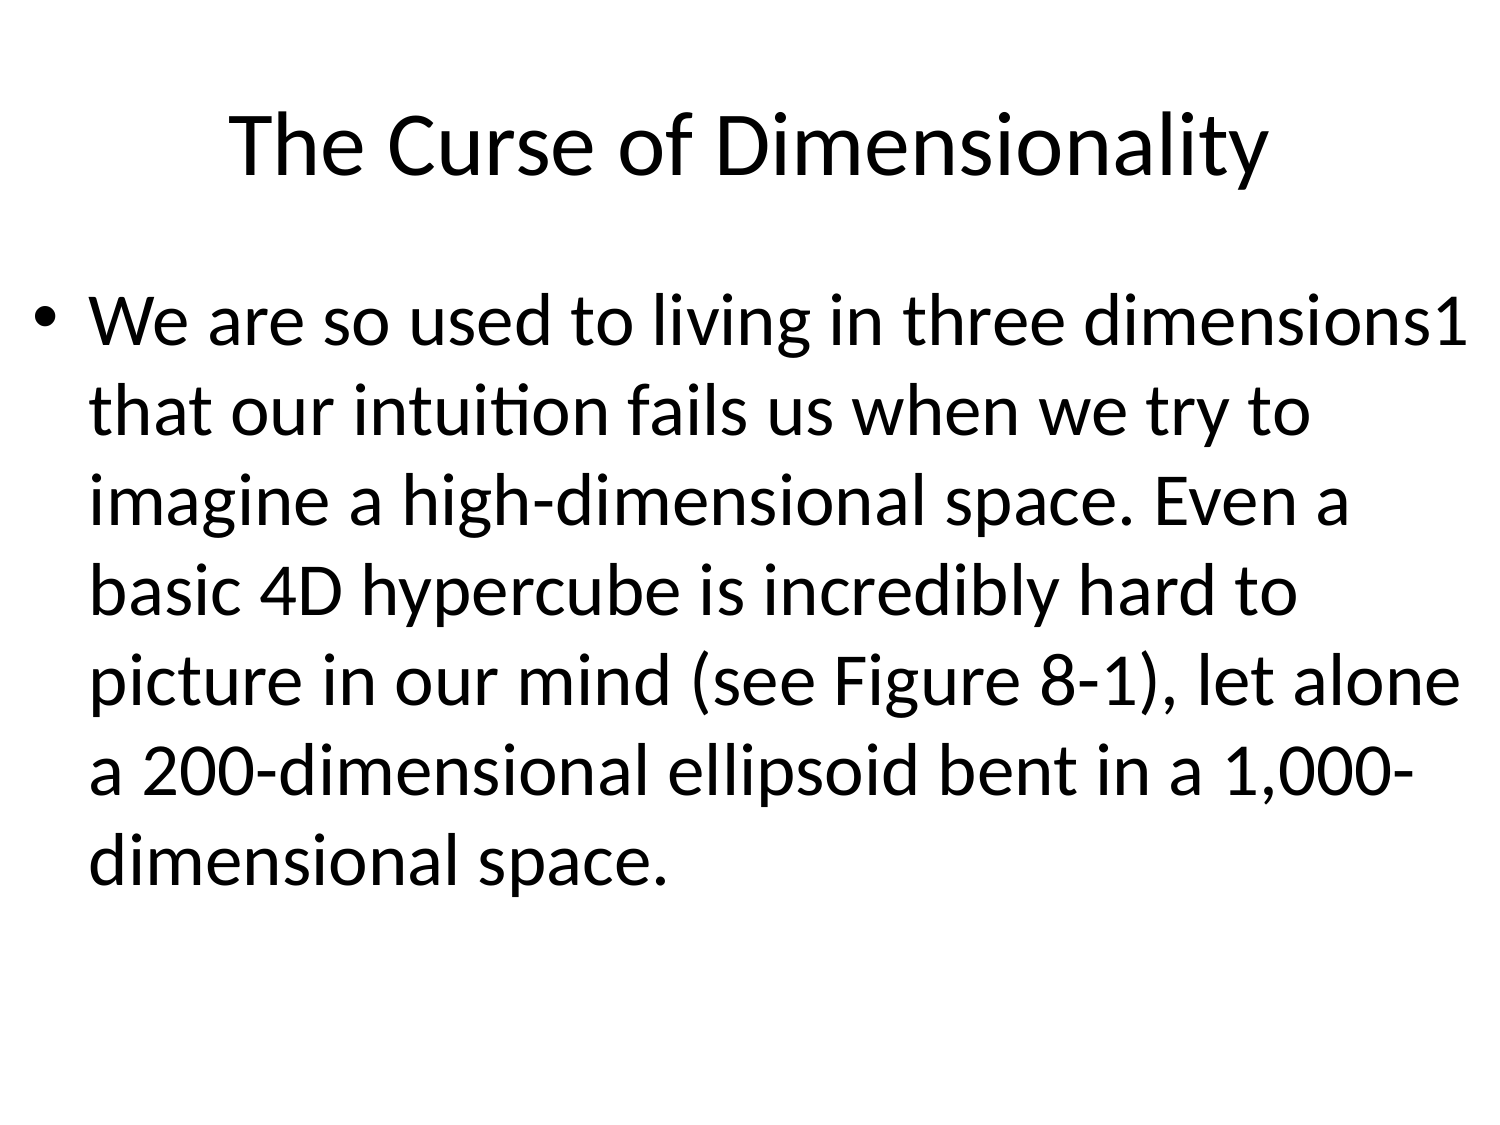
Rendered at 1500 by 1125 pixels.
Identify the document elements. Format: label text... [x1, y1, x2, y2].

title The Curse of Dimensionality [75, 45, 1425, 233]
list We are so used to living in three dimensions1 that our intuition fails us when we try to imagine a high-dimensional space. Even a basic 4D hypercube is incredibly hard to picture in our mind (see Figure 8-1), let alone a 200-dimensional ellipsoid bent in a 1,000-dimensional space. [17, 262, 1500, 1106]
